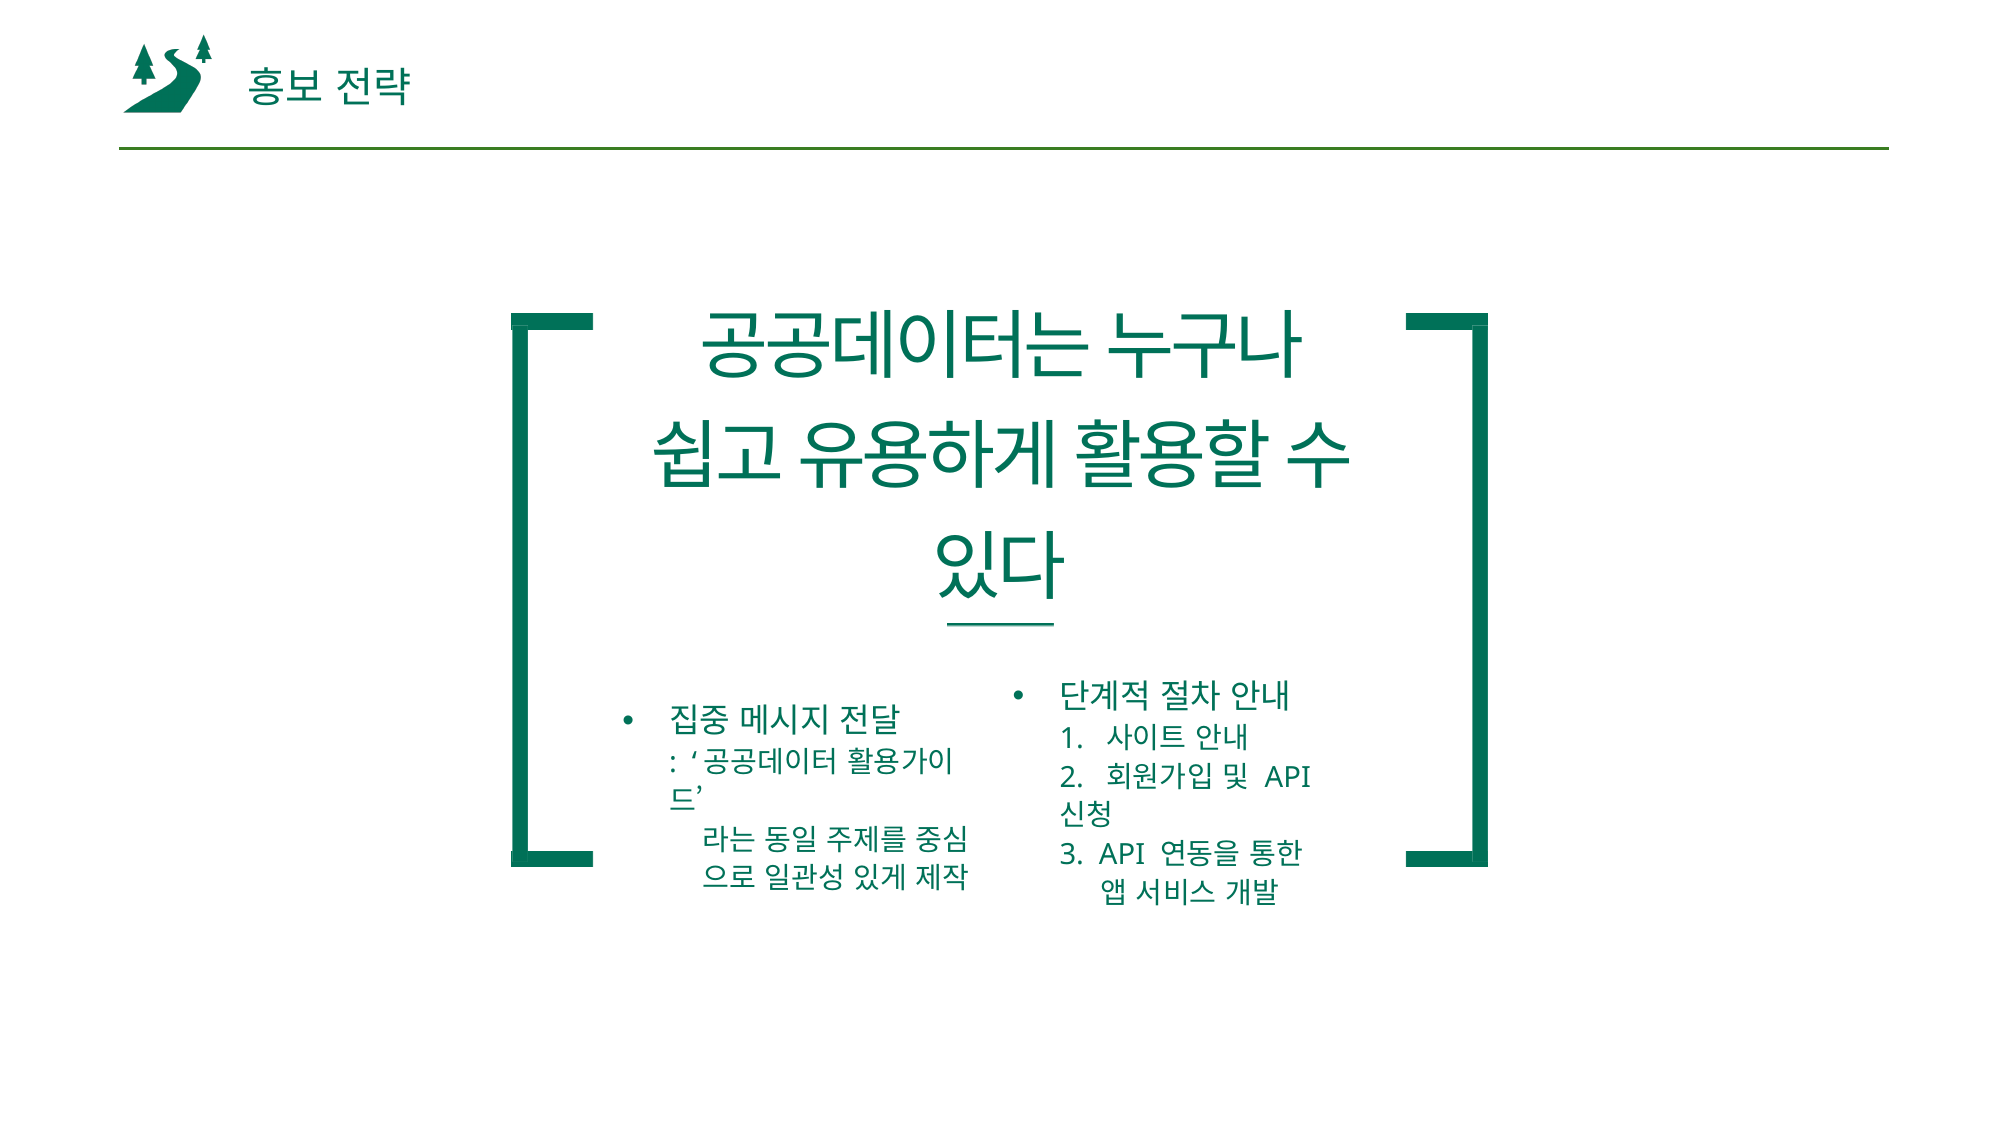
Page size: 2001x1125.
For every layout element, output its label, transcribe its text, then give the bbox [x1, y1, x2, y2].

title 홍보 전략 [232, 59, 1890, 120]
picture [118, 26, 218, 126]
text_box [511, 293, 1489, 886]
